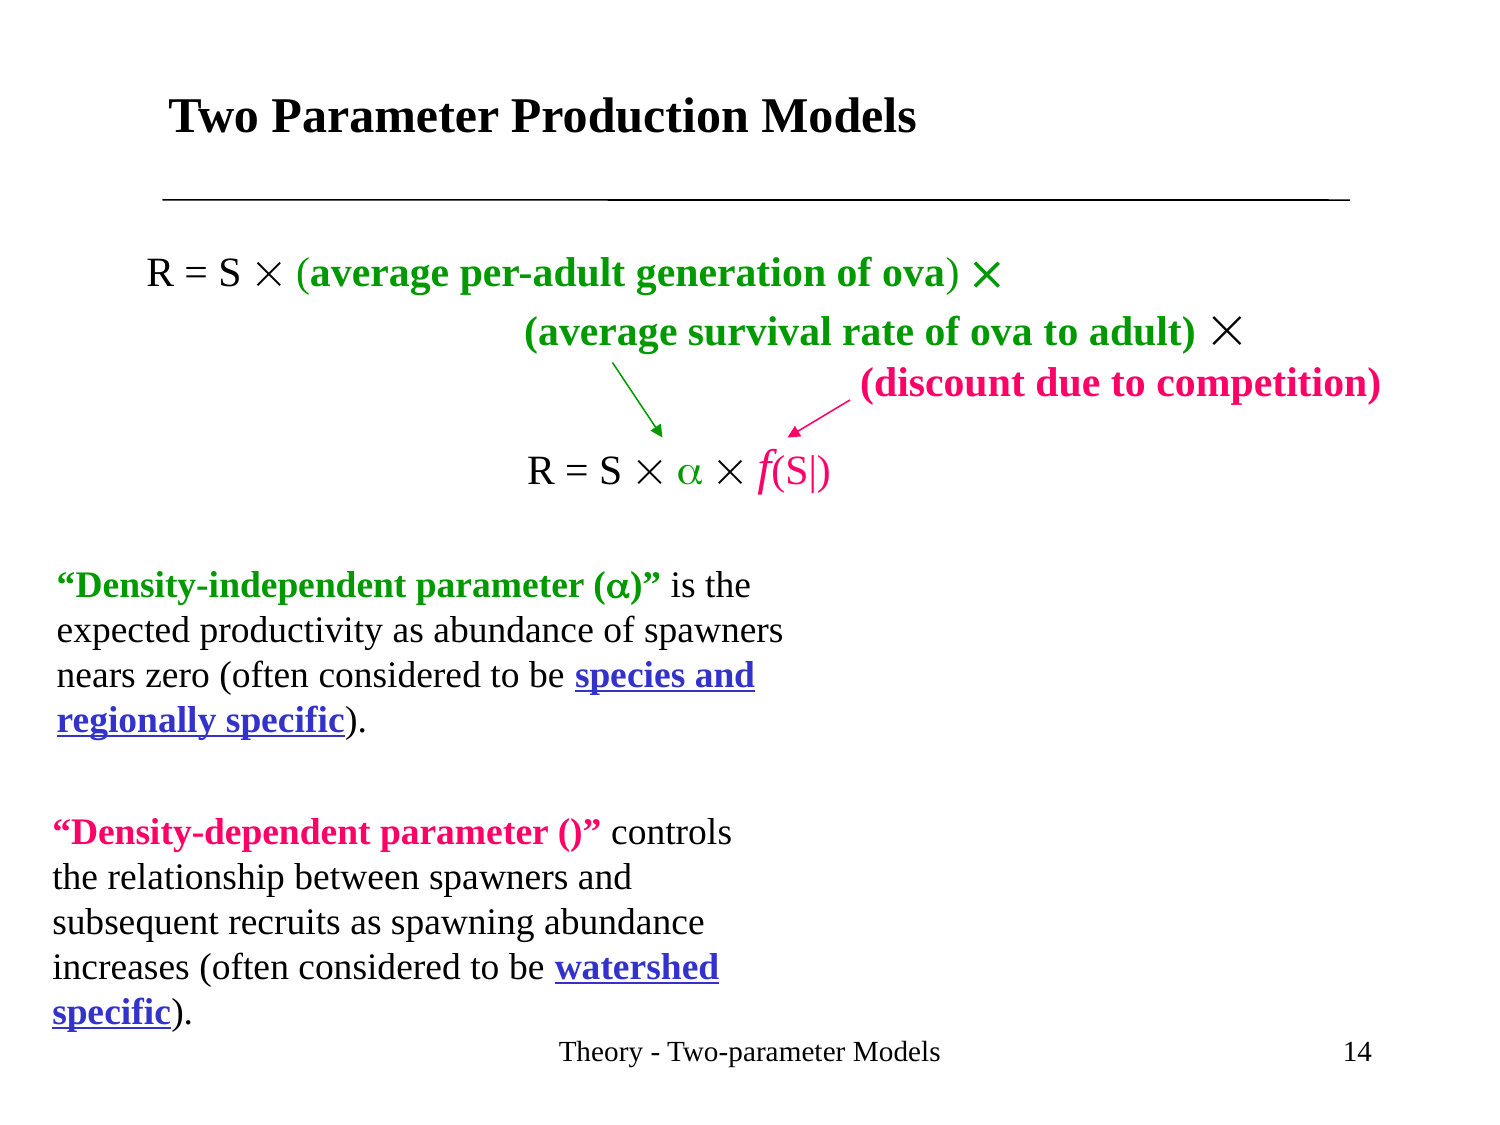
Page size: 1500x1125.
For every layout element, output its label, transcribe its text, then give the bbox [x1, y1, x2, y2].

text_box R = S  (average per-adult generation of ova)  (average survival rate of ova to adult)  (discount due to competition) [120, 237, 1408, 463]
text_box Two Parameter Production Models [153, 74, 933, 150]
footer Theory - Two-parameter Models [512, 1024, 988, 1101]
text_box [787, 399, 851, 438]
slide_number 14 [1074, 1024, 1388, 1101]
text_box “Density-independent parameter ()” is the expected productivity as abundance of spawners nears zero (often considered to be species and regionally specific). [41, 552, 830, 748]
text_box [612, 362, 663, 438]
